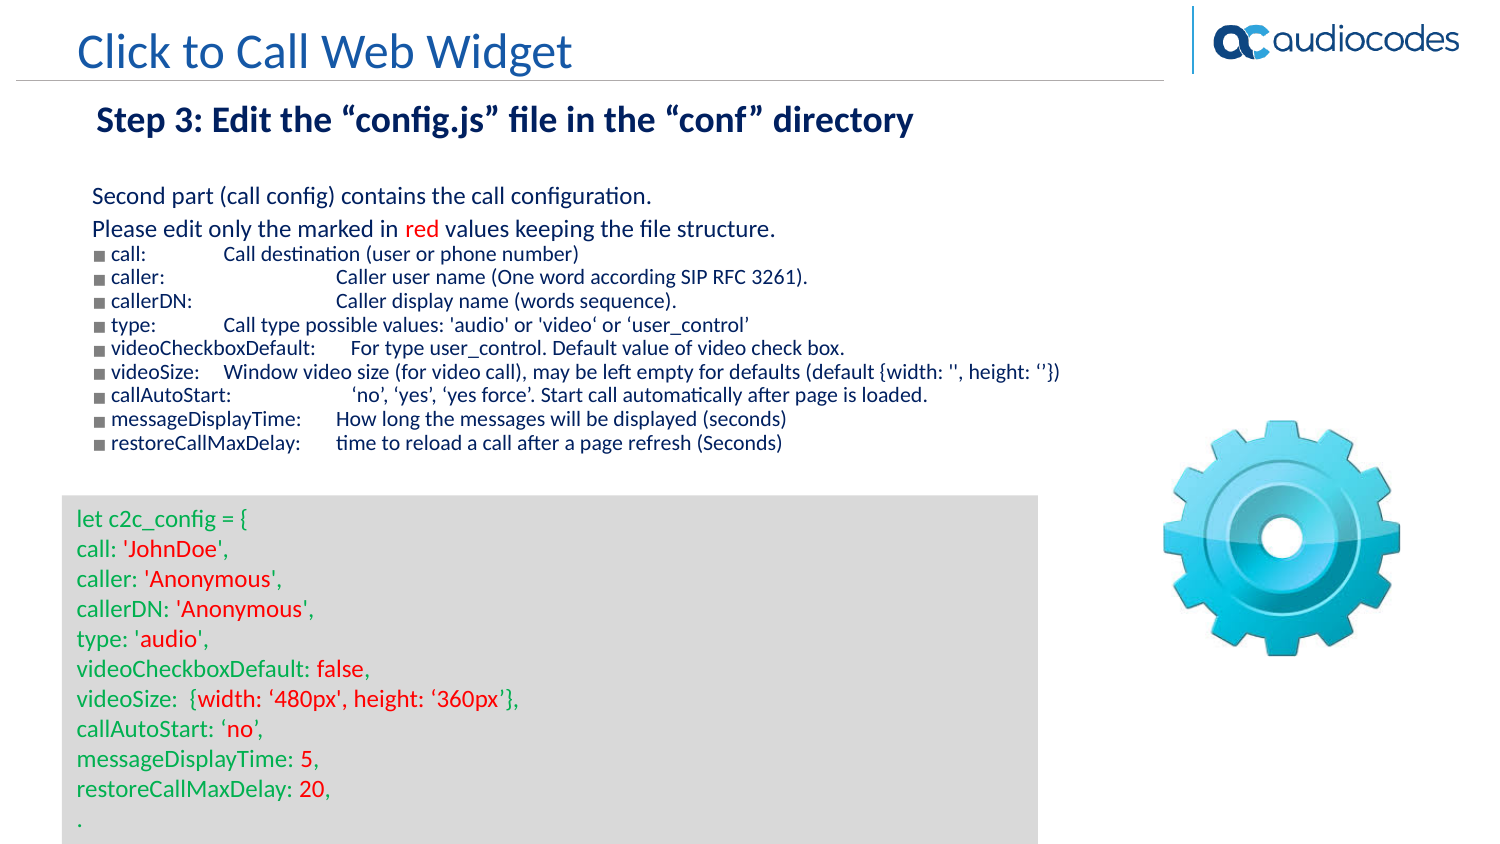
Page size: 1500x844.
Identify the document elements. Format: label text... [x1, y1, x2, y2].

picture [1209, 20, 1460, 60]
list Step 3: Edit the “config.js” file in the “conf” directory [62, 85, 1350, 168]
title Click to Call Web Widget [62, 20, 1401, 85]
picture [1163, 420, 1401, 657]
text_box let c2c_config = { call: 'JohnDoe', caller: 'Anonymous', callerDN: 'Anonymous', type: 'audio', videoCheckboxDefault: false, videoSize: {width: ‘480px', height: ‘360px’}, callAutoStart: ‘no’, messageDisplayTime: 5, restoreCallMaxDelay: 20, . . }; [61, 495, 1038, 844]
text_box Second part (call config) contains the call configuration. Please edit only the marked in red values keeping the file structure. call: Call destination (user or phone number) caller: Caller user name (One word according SIP RFC 3261). callerDN: Caller display name (words sequence). type: Call type possible values: 'audio' or 'video‘ or ‘user_control’ videoCheckboxDefault: For type user_control. Default value of video check box. videoSize: Window video size (for video call), may be left empty for defaults (default {width: '', height: ‘’}) callAutoStart: ‘no’, ‘yes’, ‘yes force’. Start call automatically after page is loaded. messageDisplayTime: How long the messages will be displayed (seconds) restoreCallMaxDelay: time to reload a call after a page refresh (Seconds) [61, 168, 1488, 473]
